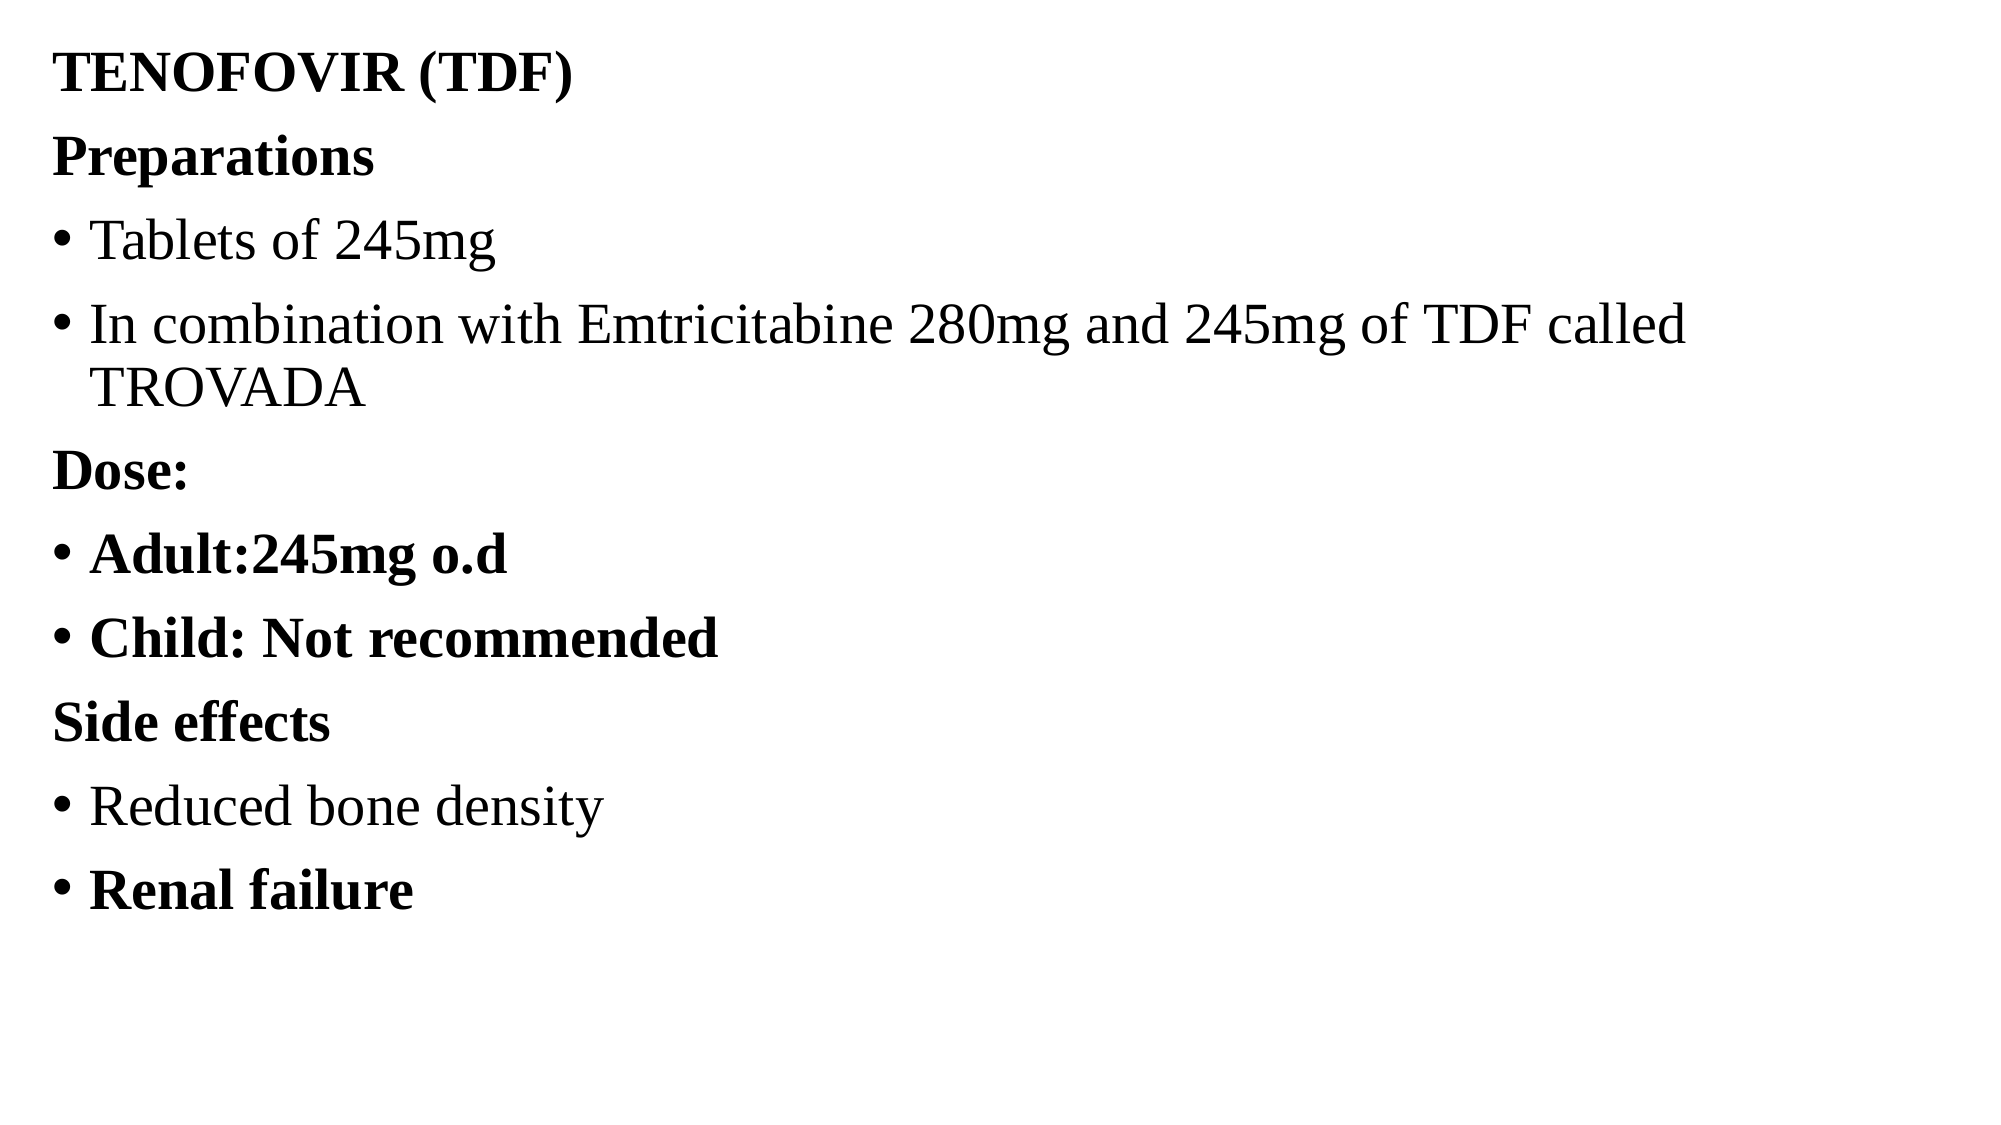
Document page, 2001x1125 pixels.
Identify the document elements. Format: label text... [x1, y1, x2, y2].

list TENOFOVIR (TDF) Preparations Tablets of 245mg In combination with Emtricitabine 280mg and 245mg of TDF called TROVADA Dose: Adult:245mg o.d Child: Not recommended Side effects Reduced bone density Renal failure [37, 34, 1973, 1093]
